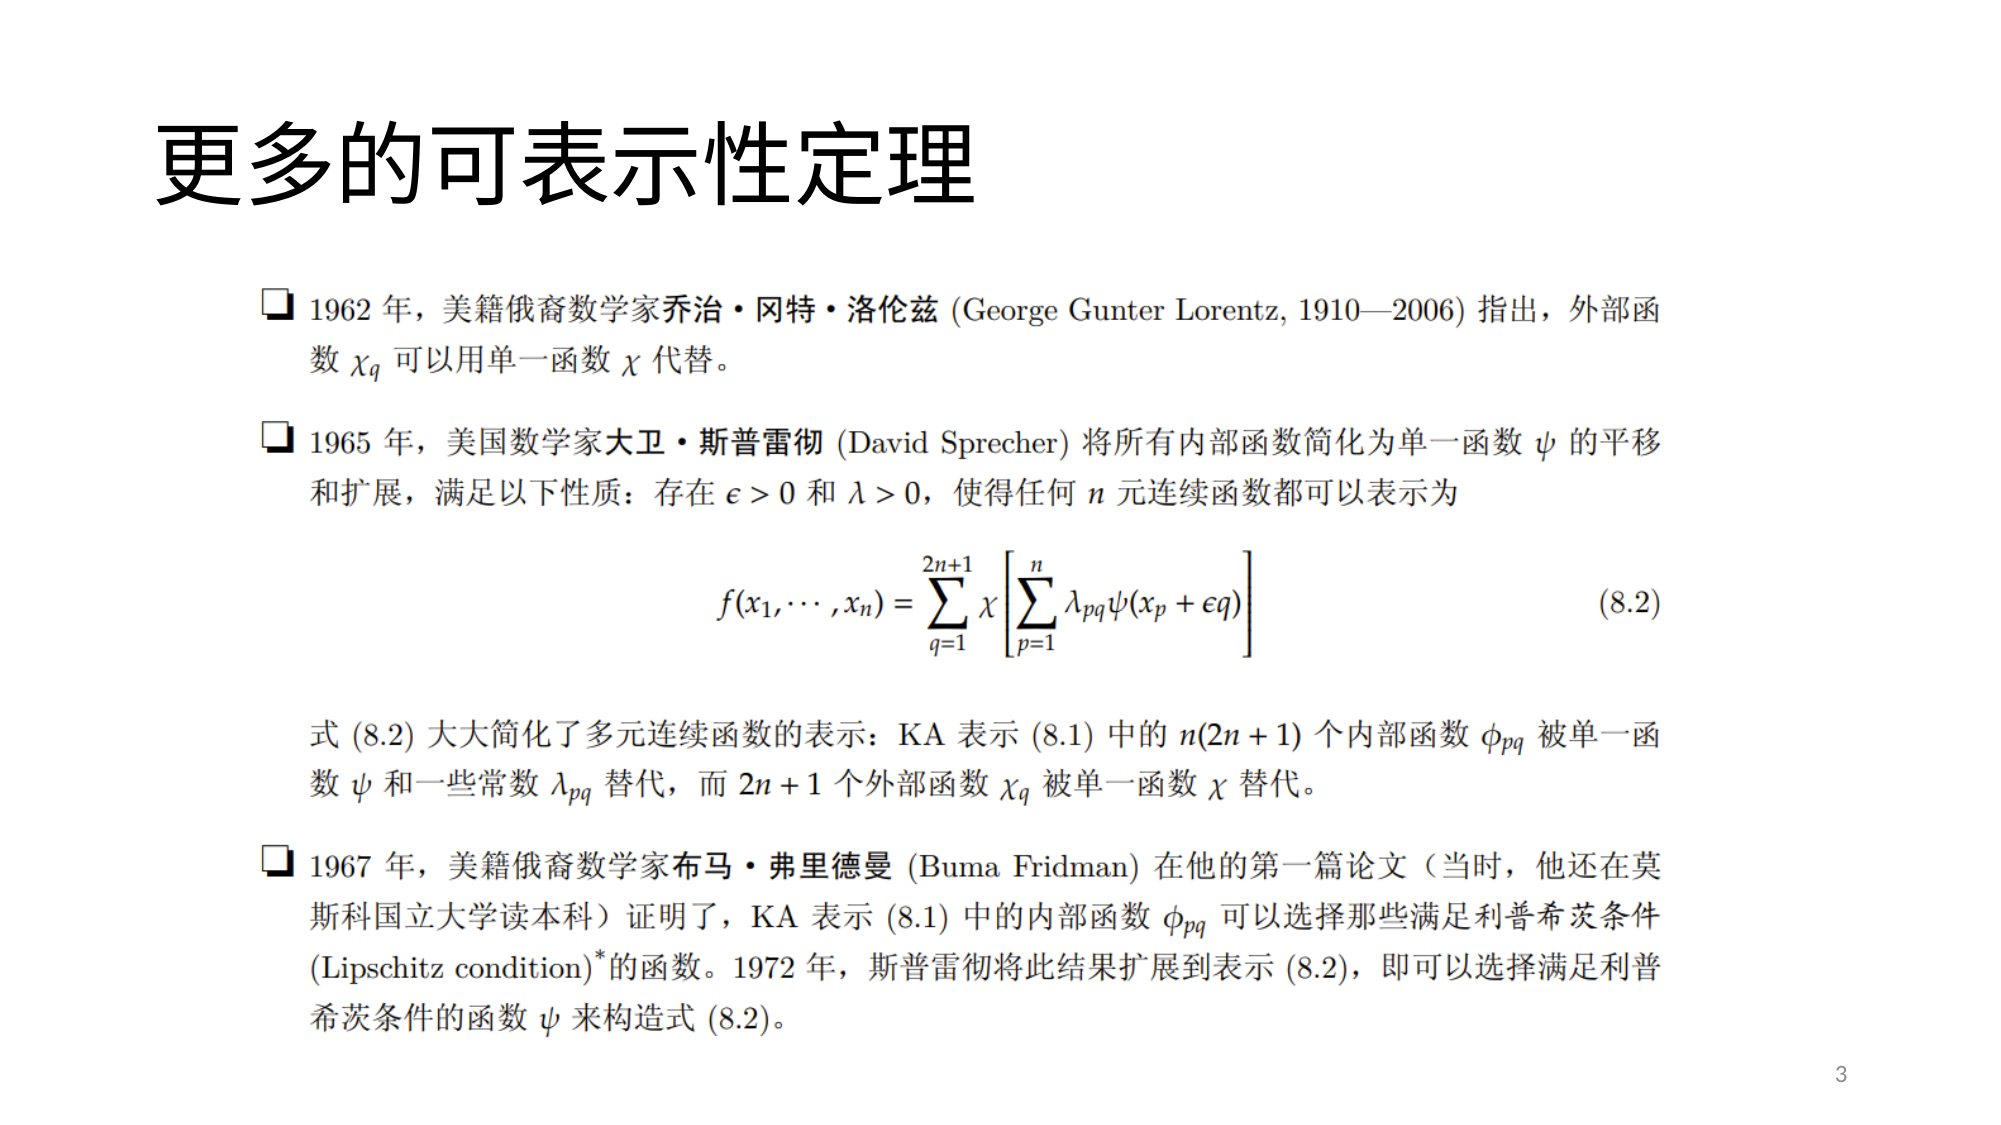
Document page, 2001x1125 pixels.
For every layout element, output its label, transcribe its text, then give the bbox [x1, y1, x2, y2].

picture [247, 277, 1683, 1050]
slide_number 3 [1412, 1042, 1863, 1103]
title 更多的可表示性定理 [137, 59, 1863, 278]
